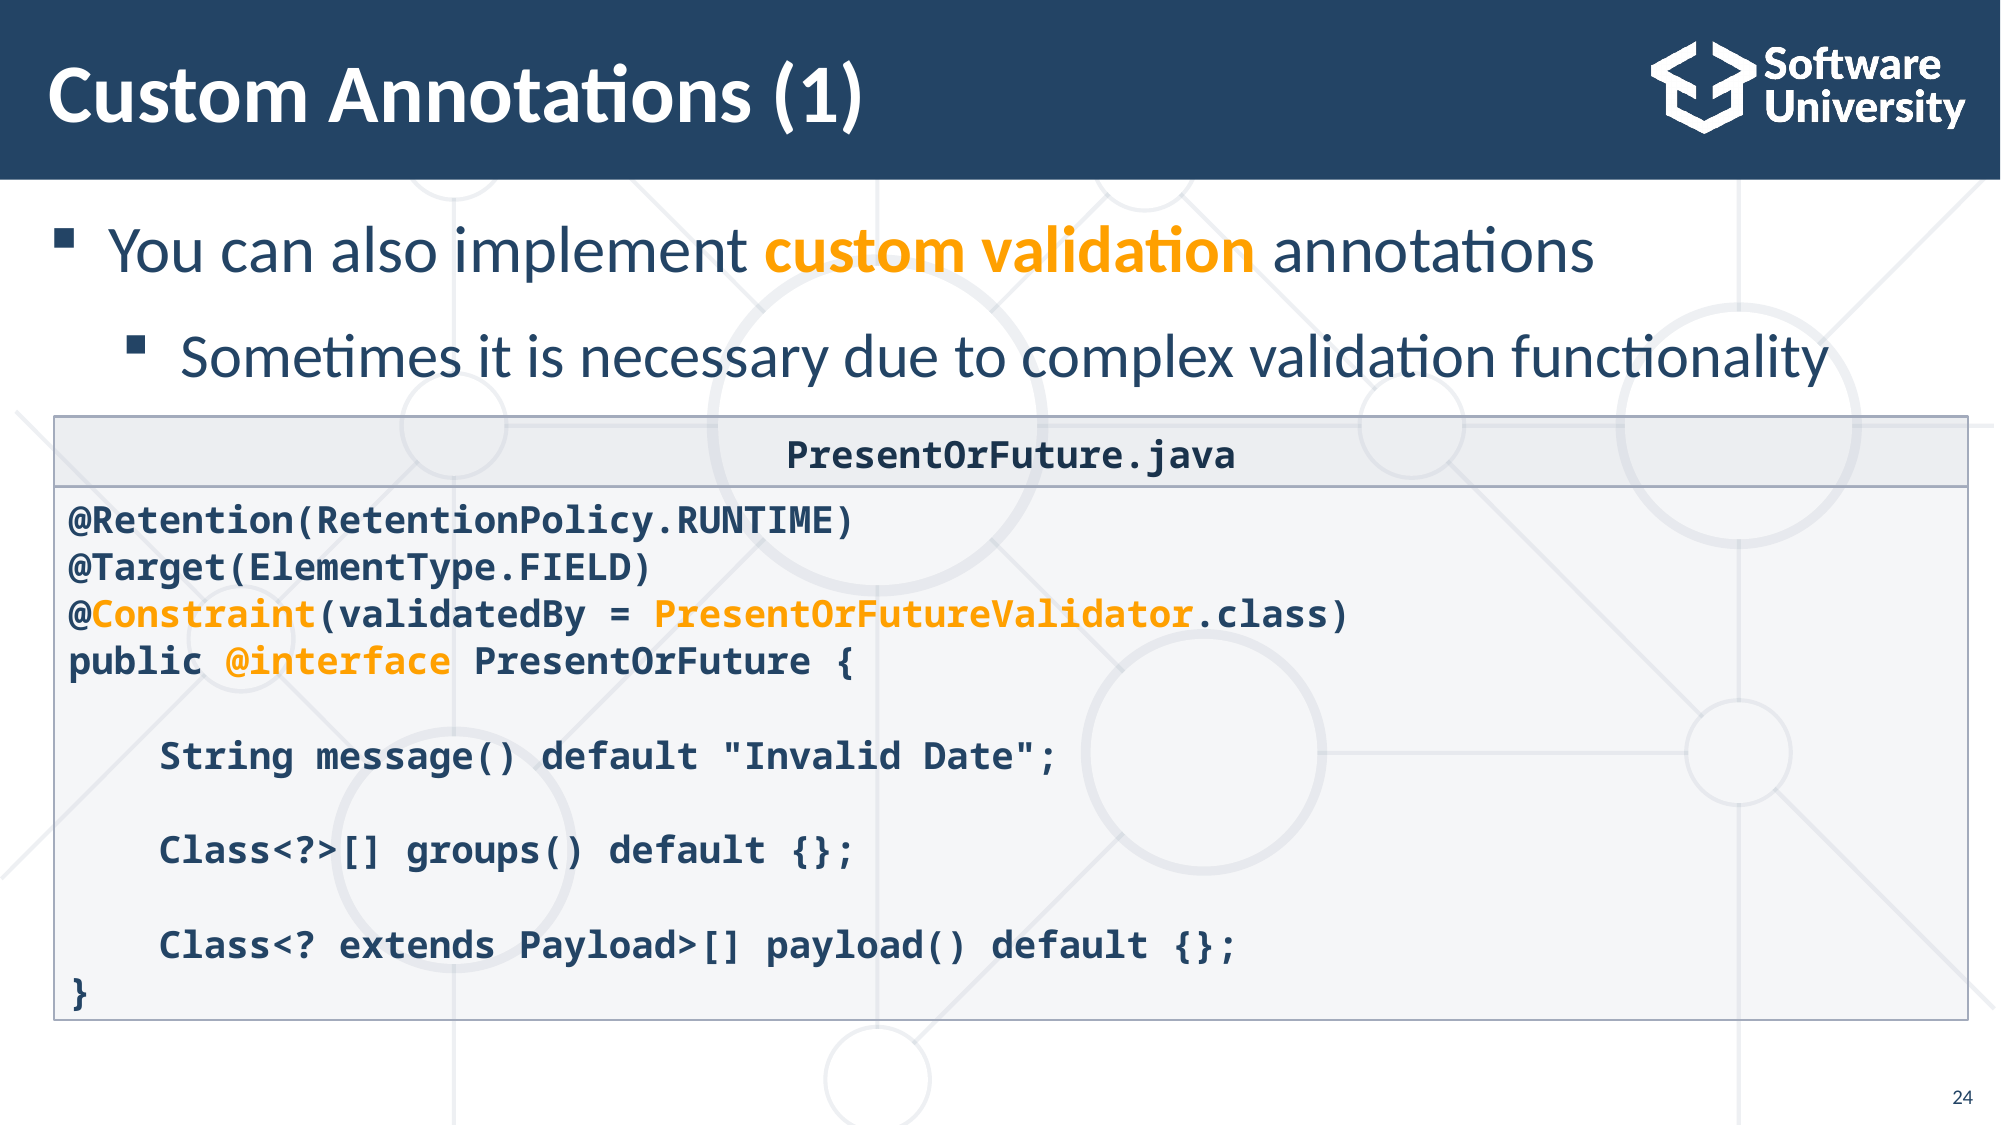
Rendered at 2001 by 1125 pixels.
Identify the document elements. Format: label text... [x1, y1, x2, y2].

picture [1651, 41, 1966, 134]
text_box PresentOrFuture.java [54, 416, 1968, 488]
title Custom Annotations (1) [31, 16, 1625, 162]
slide_number 24 [1927, 1067, 1989, 1117]
text_box @Retention(RetentionPolicy.RUNTIME) @Target(ElementType.FIELD) @Constraint(validatedBy = PresentOrFutureValidator.class) public @interface PresentOrFuture { String message() default "Invalid Date"; Class<?>[] groups() default {}; Class<? extends Payload>[] payload() default {}; } [54, 488, 1968, 1021]
list You can also implement custom validation annotations Sometimes it is necessary due to complex validation functionality [31, 196, 1970, 1104]
